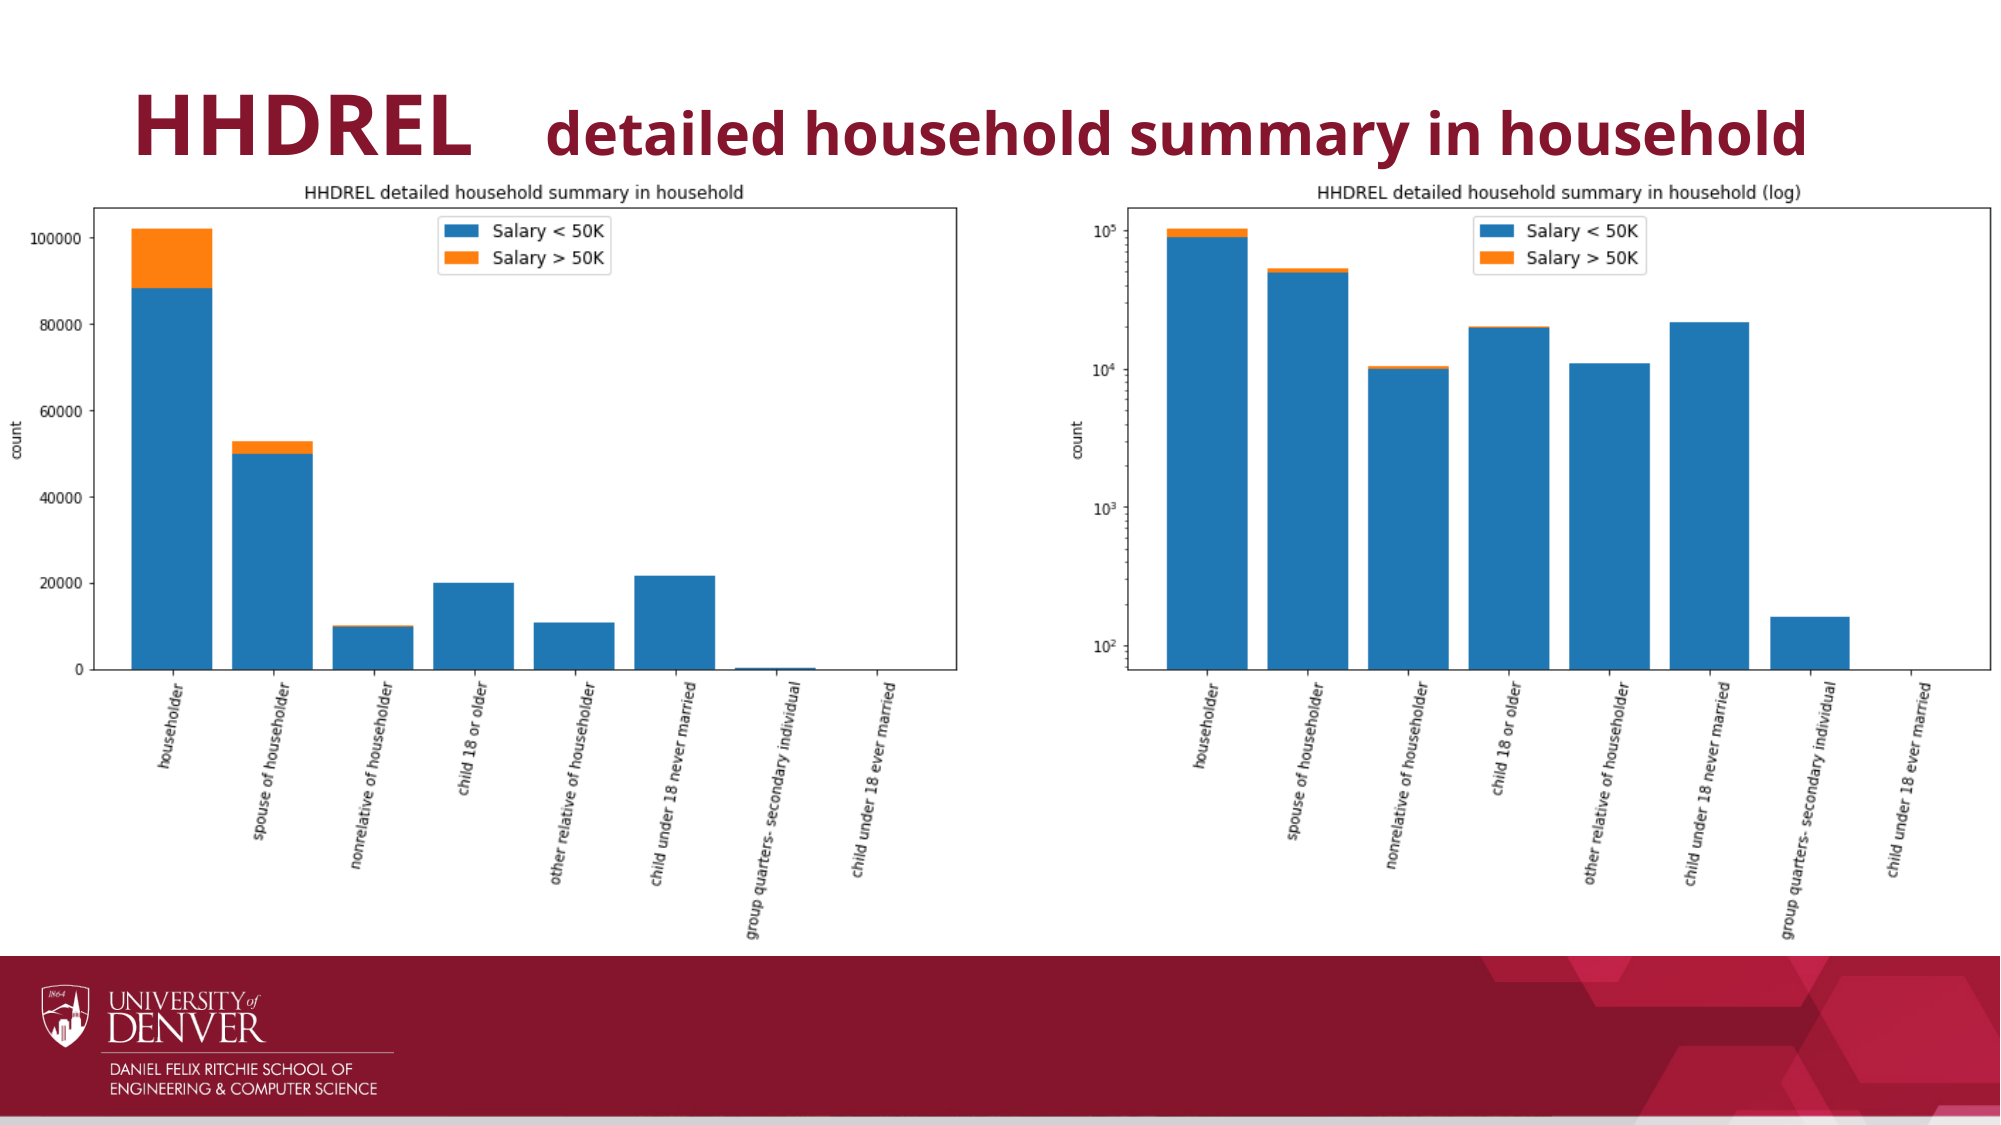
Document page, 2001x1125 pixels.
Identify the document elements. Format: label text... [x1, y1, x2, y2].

title HHDREL detailed household summary in household [116, 44, 1862, 175]
picture [0, 175, 2000, 950]
picture [0, 956, 2000, 1125]
